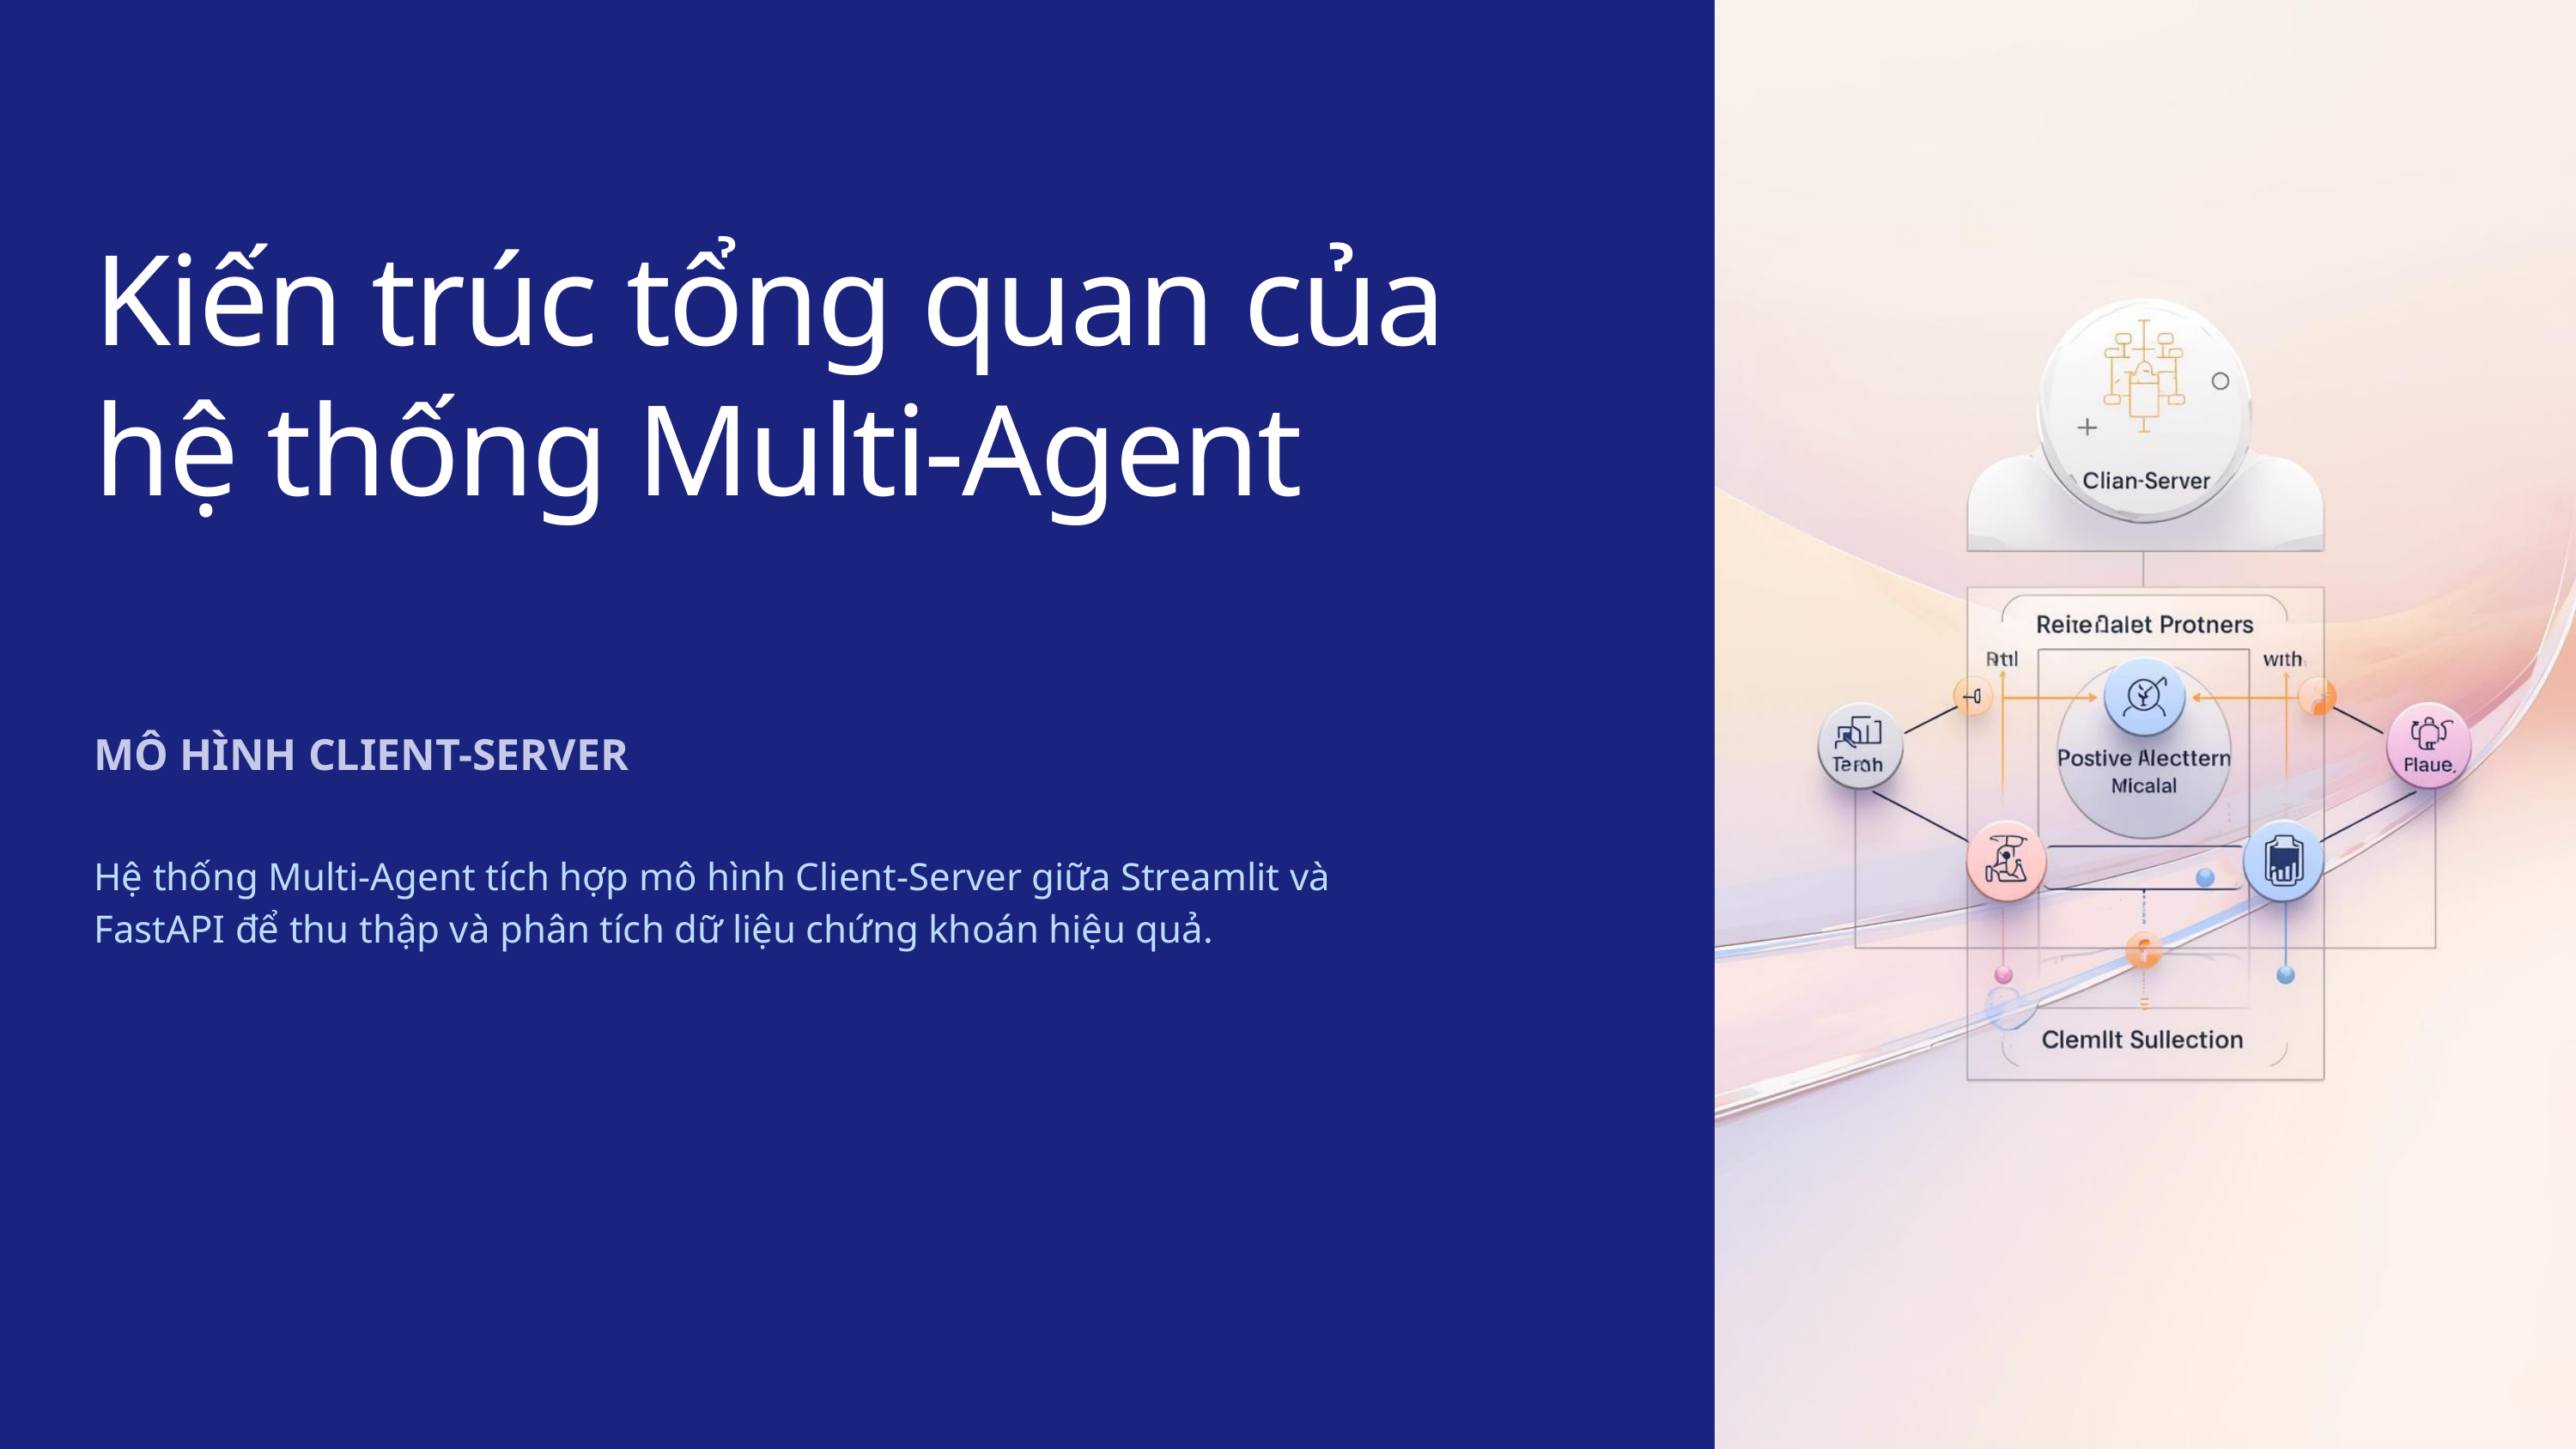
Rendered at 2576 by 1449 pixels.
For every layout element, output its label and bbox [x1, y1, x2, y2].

text_box [94, 219, 1470, 947]
text_box [1714, 0, 2576, 1449]
